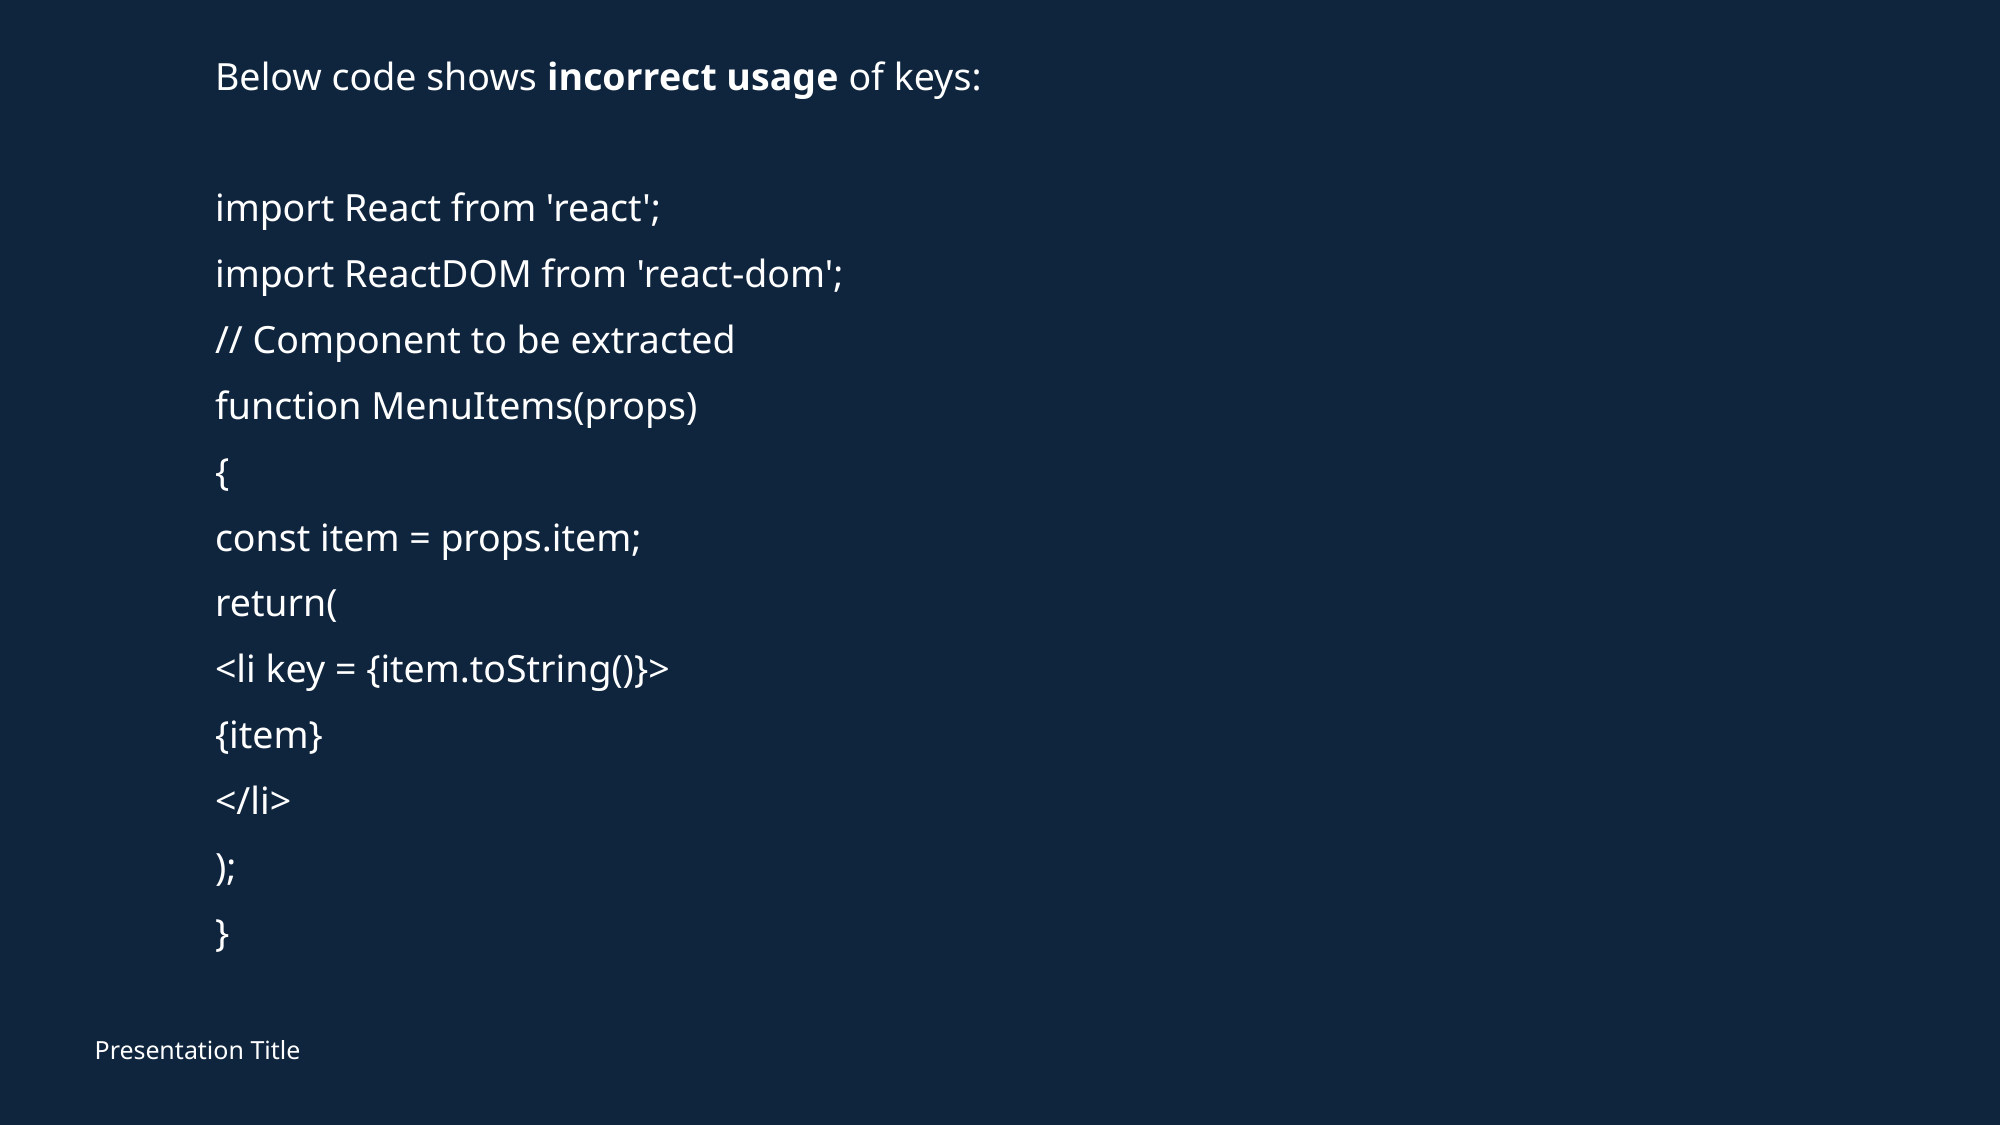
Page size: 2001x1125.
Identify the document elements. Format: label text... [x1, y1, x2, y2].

list Below code shows incorrect usage of keys: import React from 'react'; import ReactDOM from 'react-dom'; // Component to be extracted function MenuItems(props) { const item = props.item; return( <li key = {item.toString()}> {item} </li> ); } [200, 45, 1629, 974]
footer Presentation Title [79, 1020, 755, 1080]
